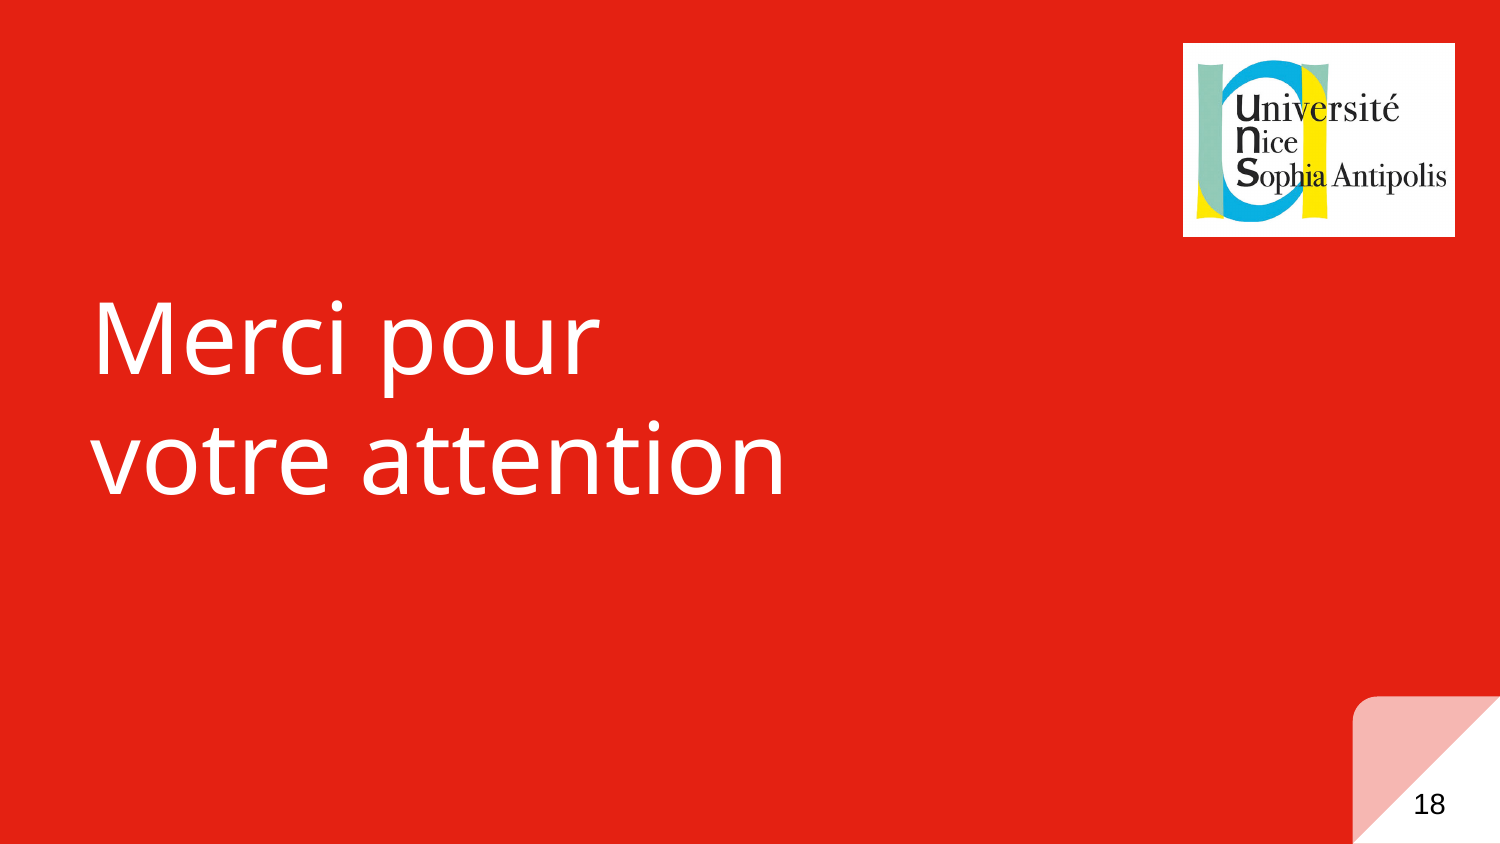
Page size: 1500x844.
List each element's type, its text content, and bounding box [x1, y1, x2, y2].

picture [1183, 43, 1456, 237]
slide_number ‹#› [1398, 770, 1489, 835]
title Merci pour votre attention [75, 376, 1425, 530]
